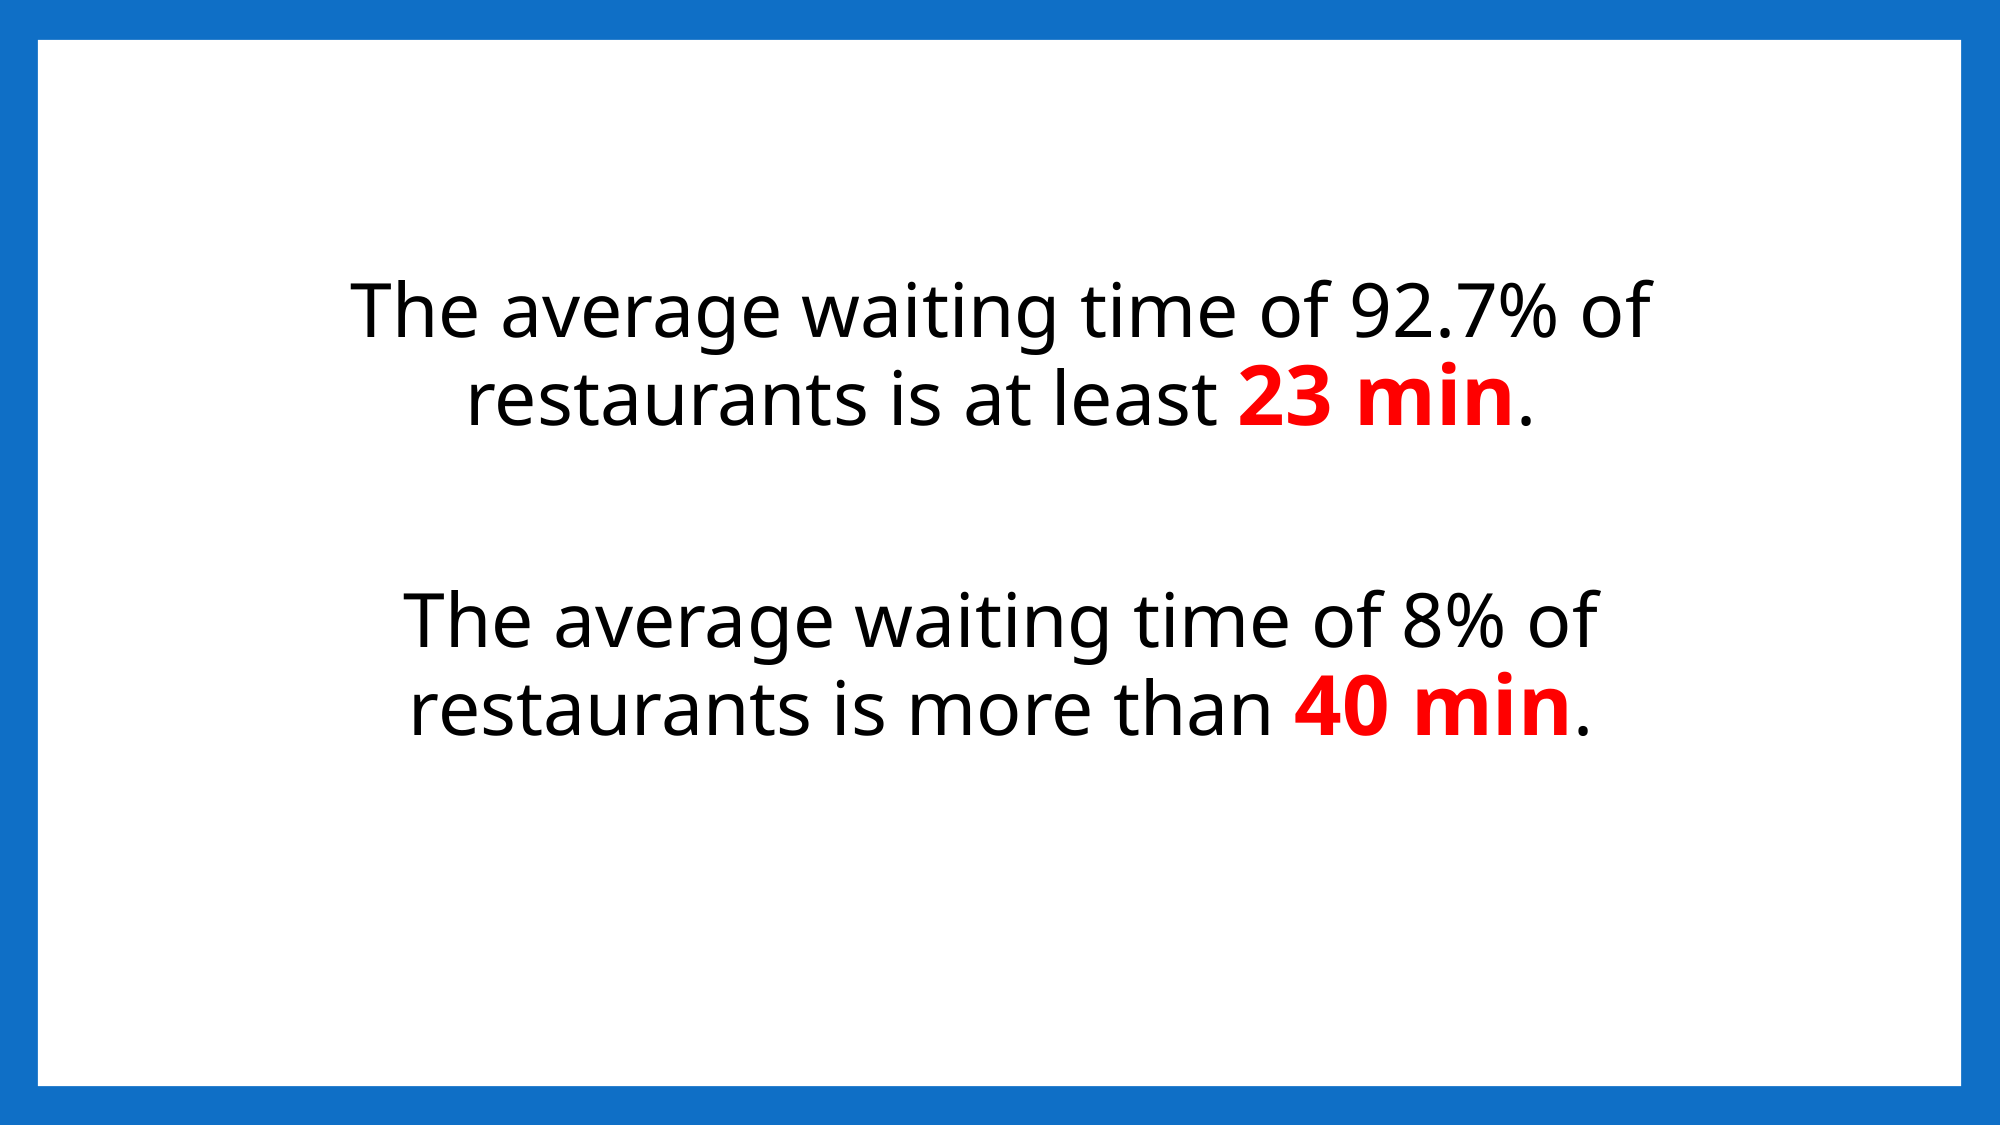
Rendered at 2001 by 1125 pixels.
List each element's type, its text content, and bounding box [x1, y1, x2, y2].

list The average waiting time of 92.7% of restaurants is at least 23 min. The average waiting time of 8% of restaurants is more than 40 min. [187, 145, 1808, 1000]
